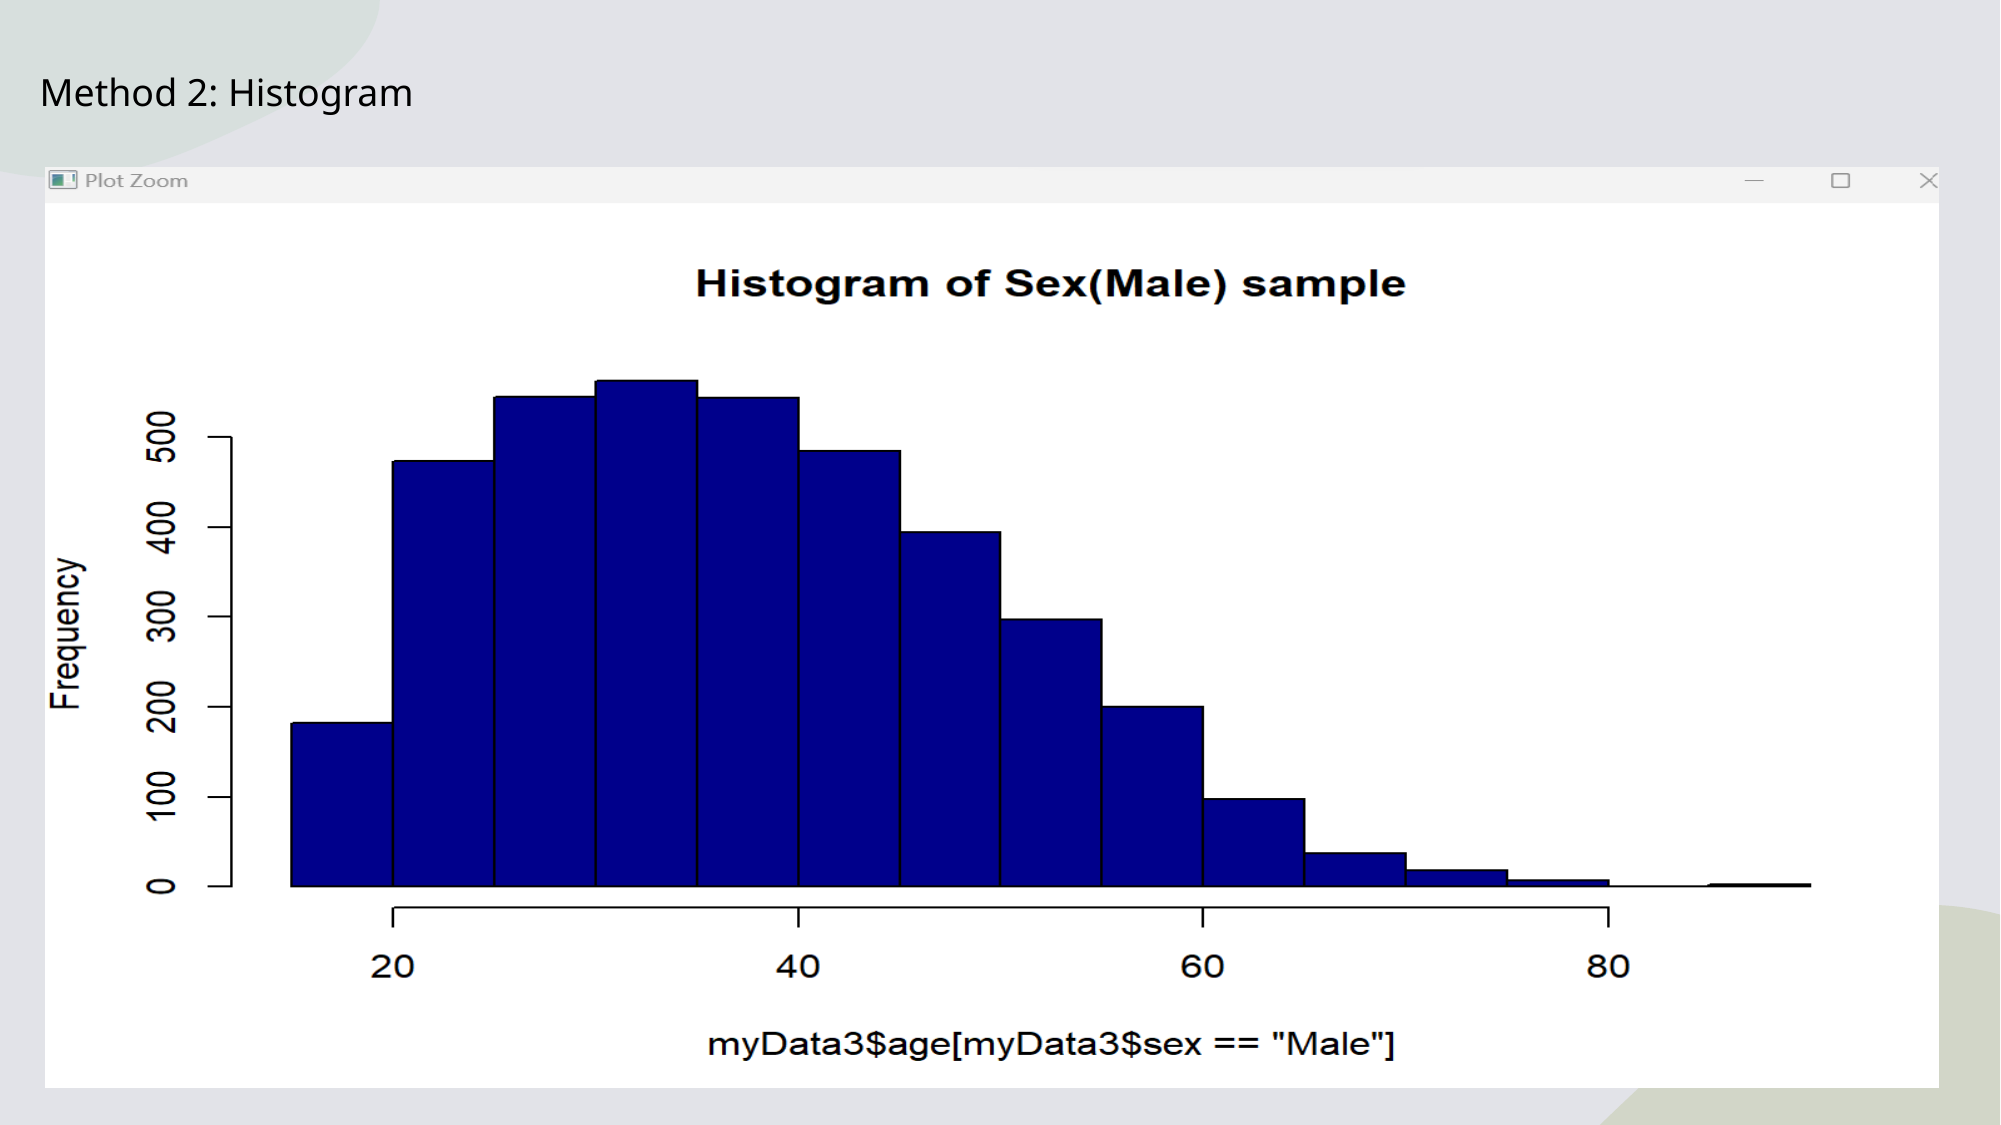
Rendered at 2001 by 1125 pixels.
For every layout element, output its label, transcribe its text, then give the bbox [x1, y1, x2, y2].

picture [44, 167, 1939, 1088]
text_box Method 2: Histogram [24, 61, 442, 122]
